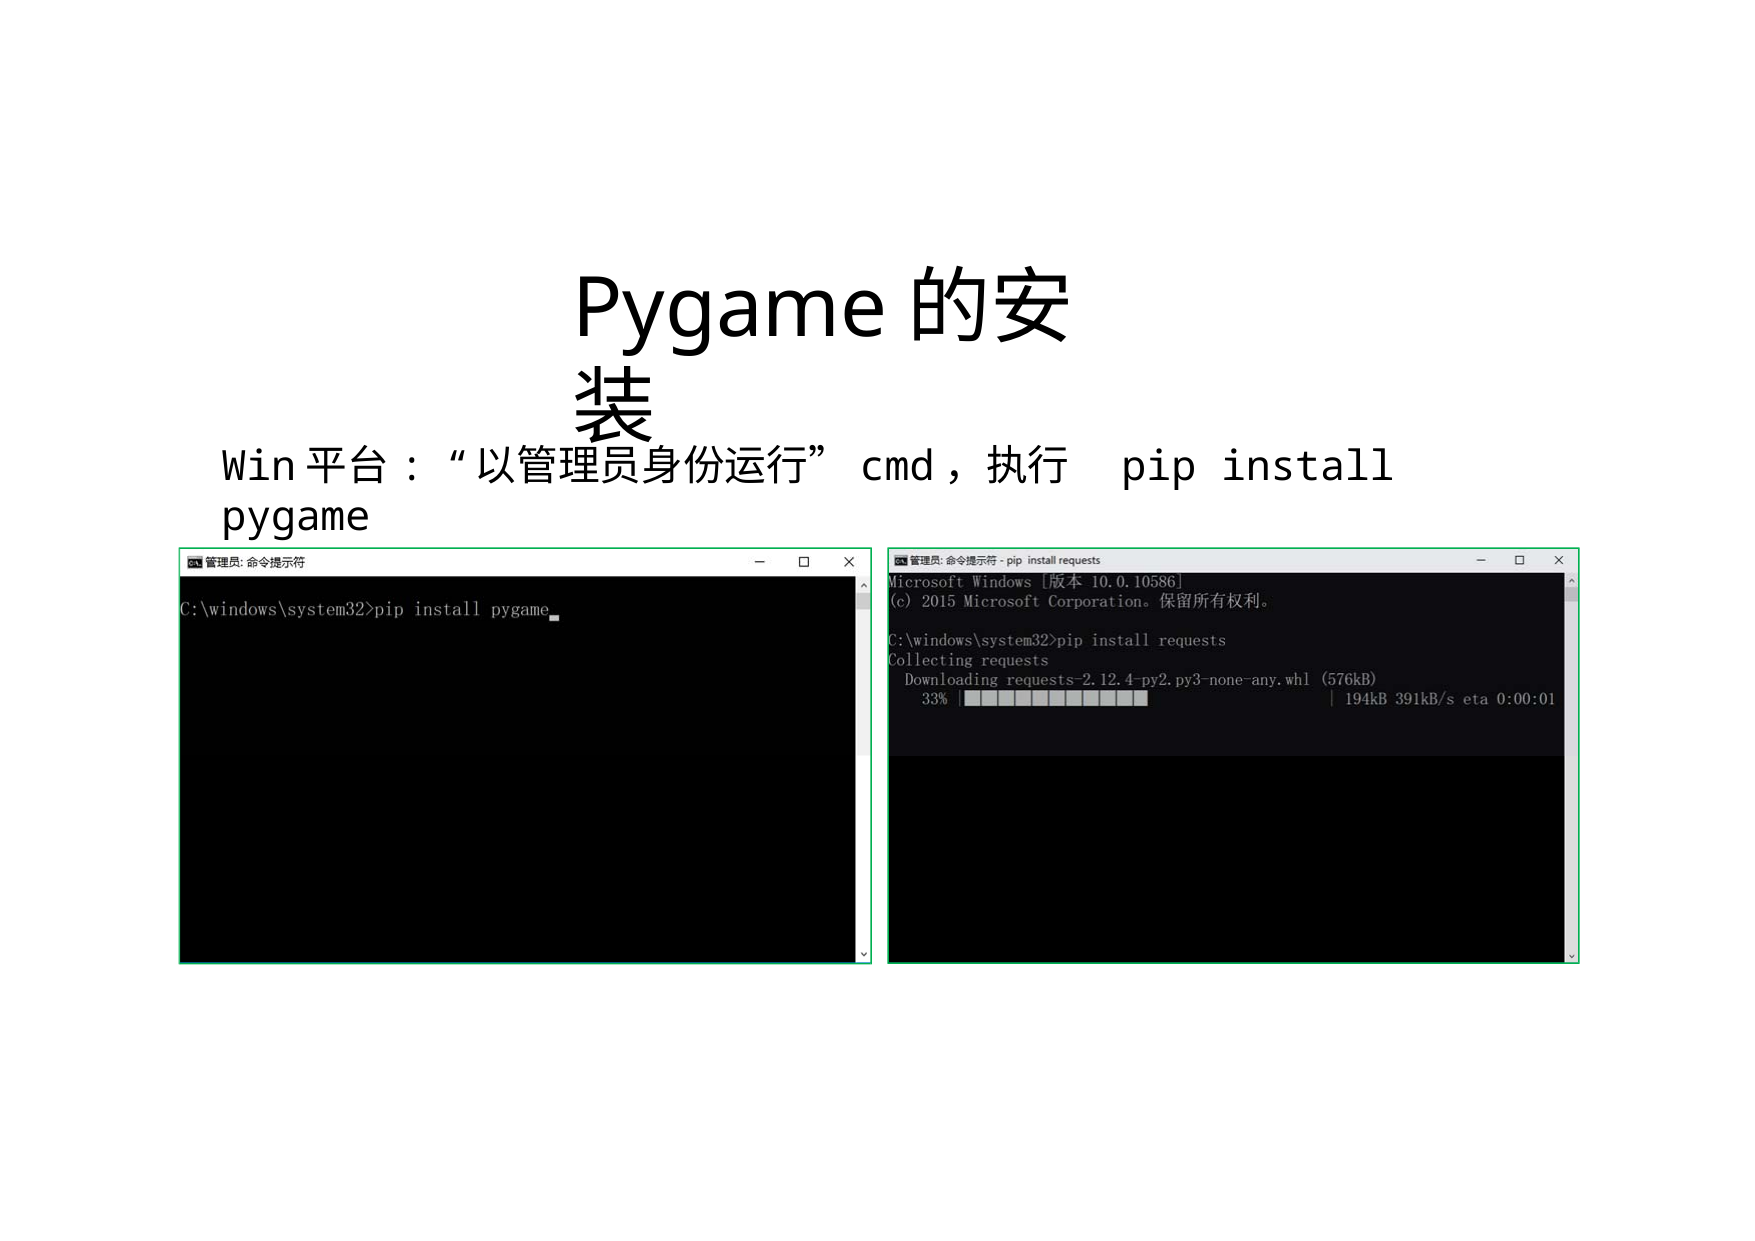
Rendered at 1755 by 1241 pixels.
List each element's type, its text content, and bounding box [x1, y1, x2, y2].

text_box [178, 547, 873, 965]
text_box Pygame的安装 [570, 251, 1145, 436]
text_box Win平台: “以管理员身份运行”cmd，执行 pip install pygame [219, 436, 1467, 539]
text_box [887, 547, 1580, 965]
